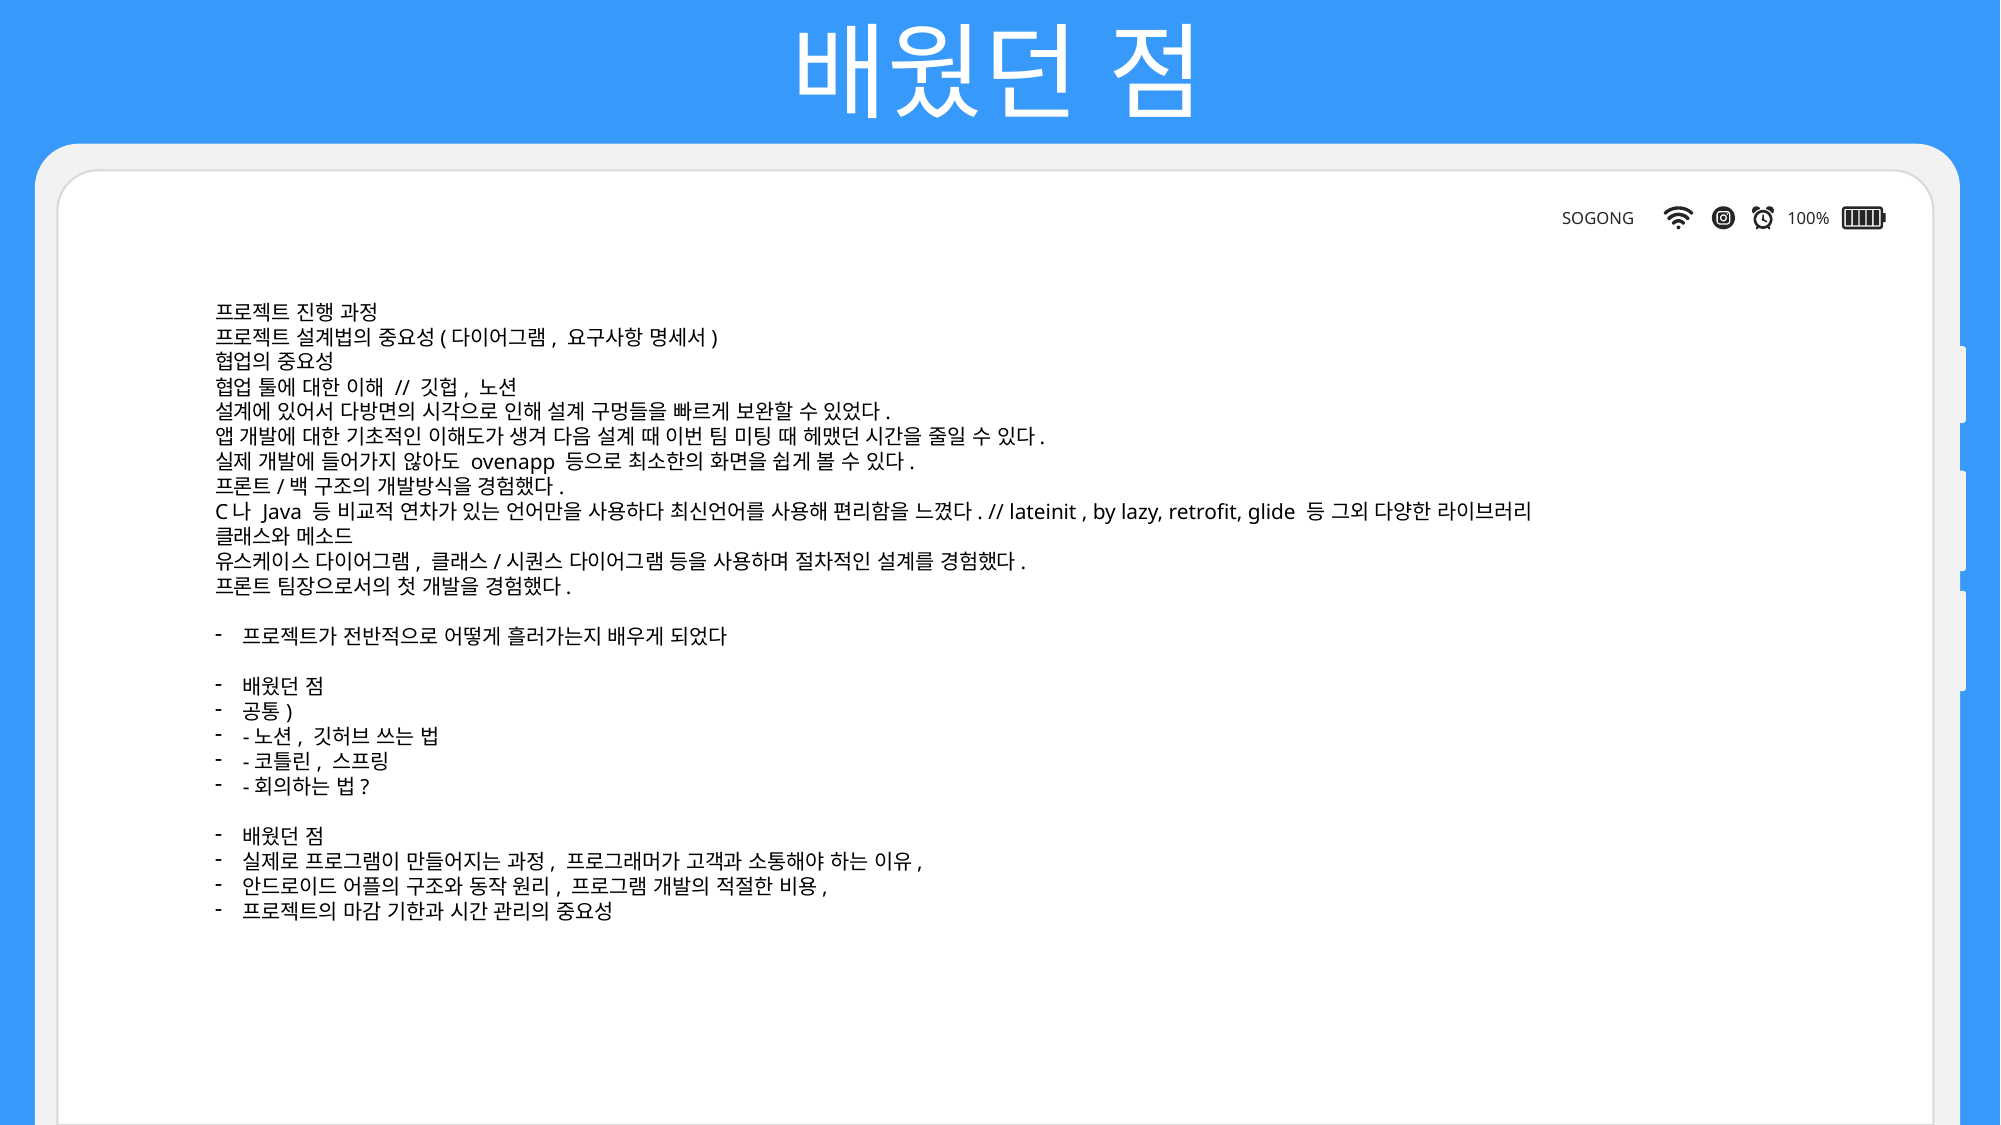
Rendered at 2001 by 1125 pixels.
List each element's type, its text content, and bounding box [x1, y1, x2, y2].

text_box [34, 143, 1966, 1125]
text_box 배웠던 점 [559, 0, 1438, 139]
